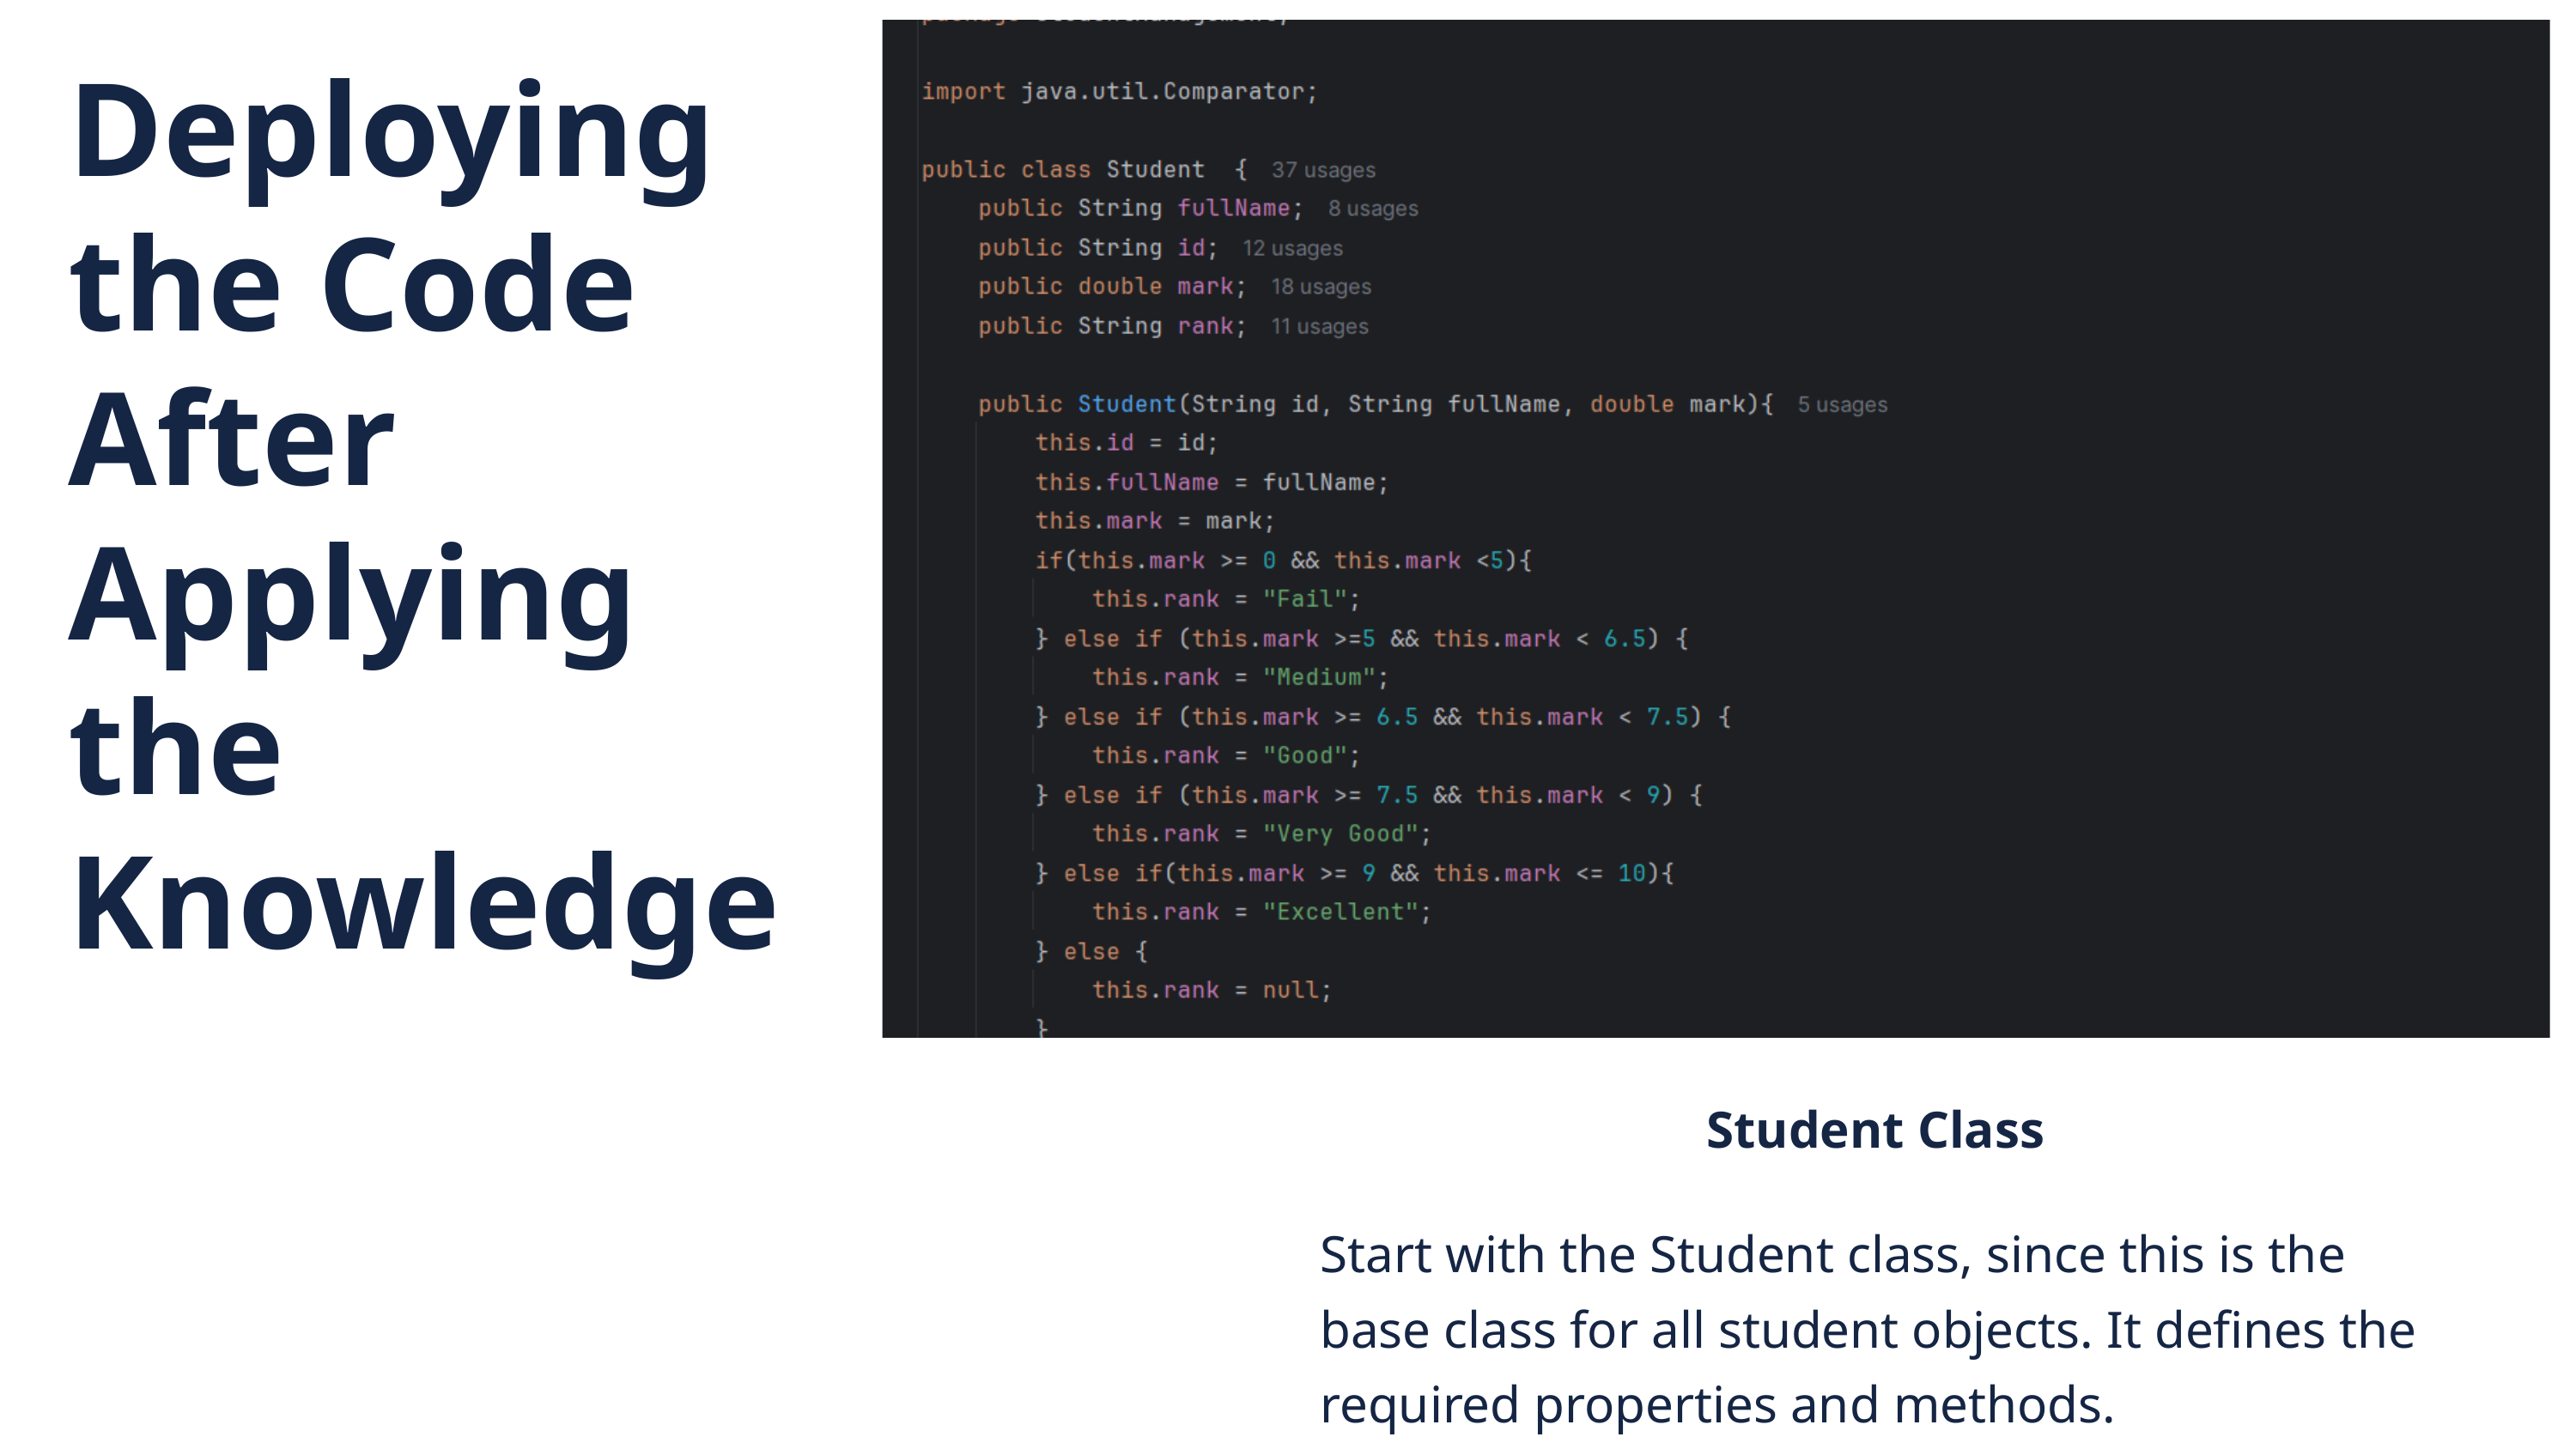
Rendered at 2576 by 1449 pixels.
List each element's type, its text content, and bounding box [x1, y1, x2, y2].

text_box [1320, 1094, 2432, 1427]
text_box Deploying the Code After Applying the Knowledge [68, 47, 854, 975]
text_box [882, 20, 2550, 1038]
